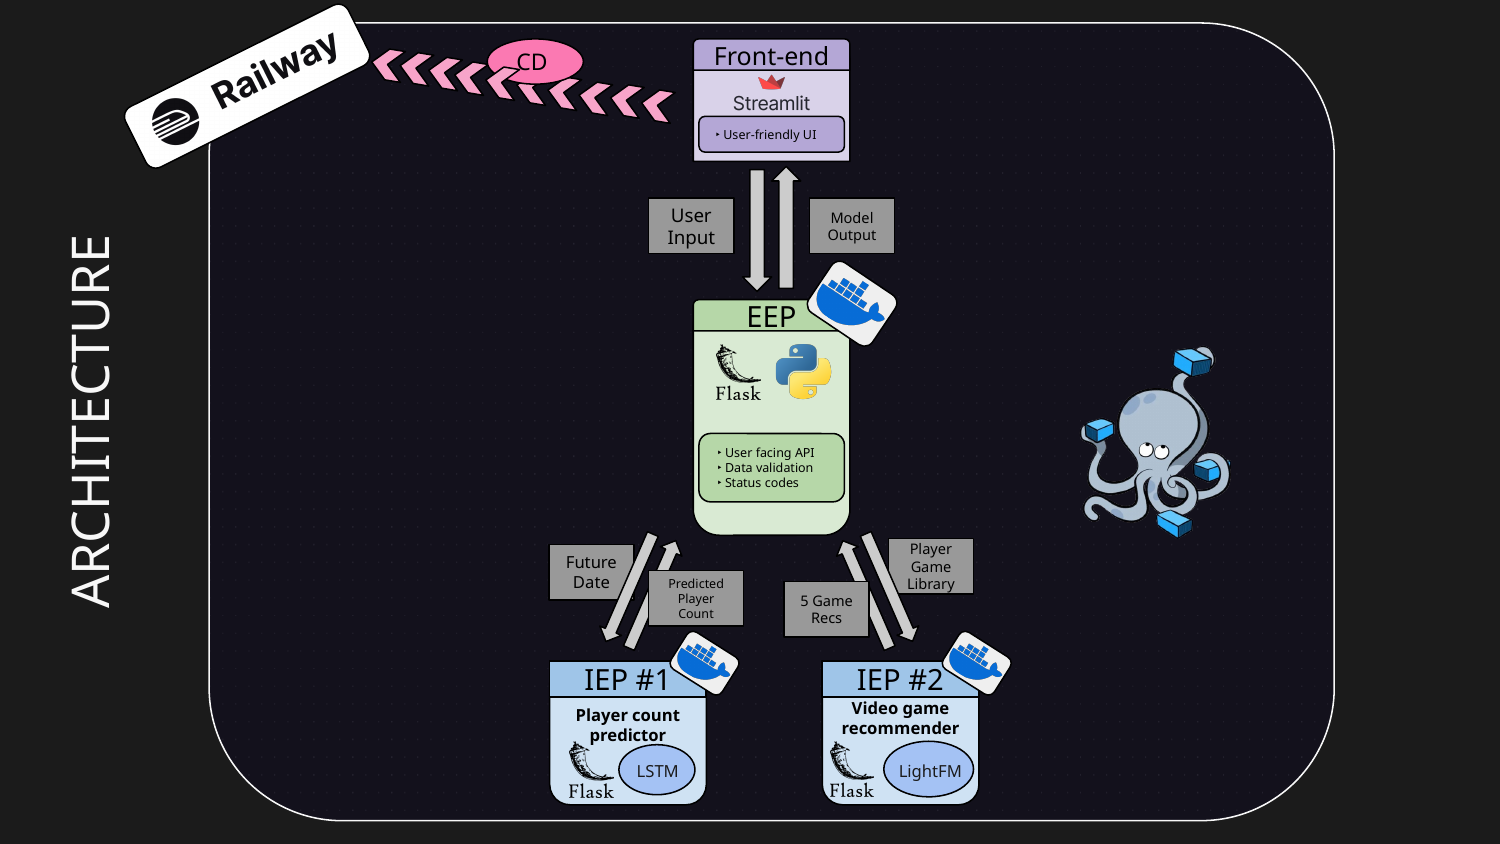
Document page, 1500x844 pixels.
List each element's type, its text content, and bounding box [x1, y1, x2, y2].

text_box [673, 641, 735, 686]
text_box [853, 530, 902, 652]
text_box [946, 641, 1008, 686]
title ARCHITECTURE [42, 20, 119, 824]
picture [122, 21, 1335, 821]
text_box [742, 166, 801, 292]
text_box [813, 273, 891, 334]
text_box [616, 530, 665, 652]
